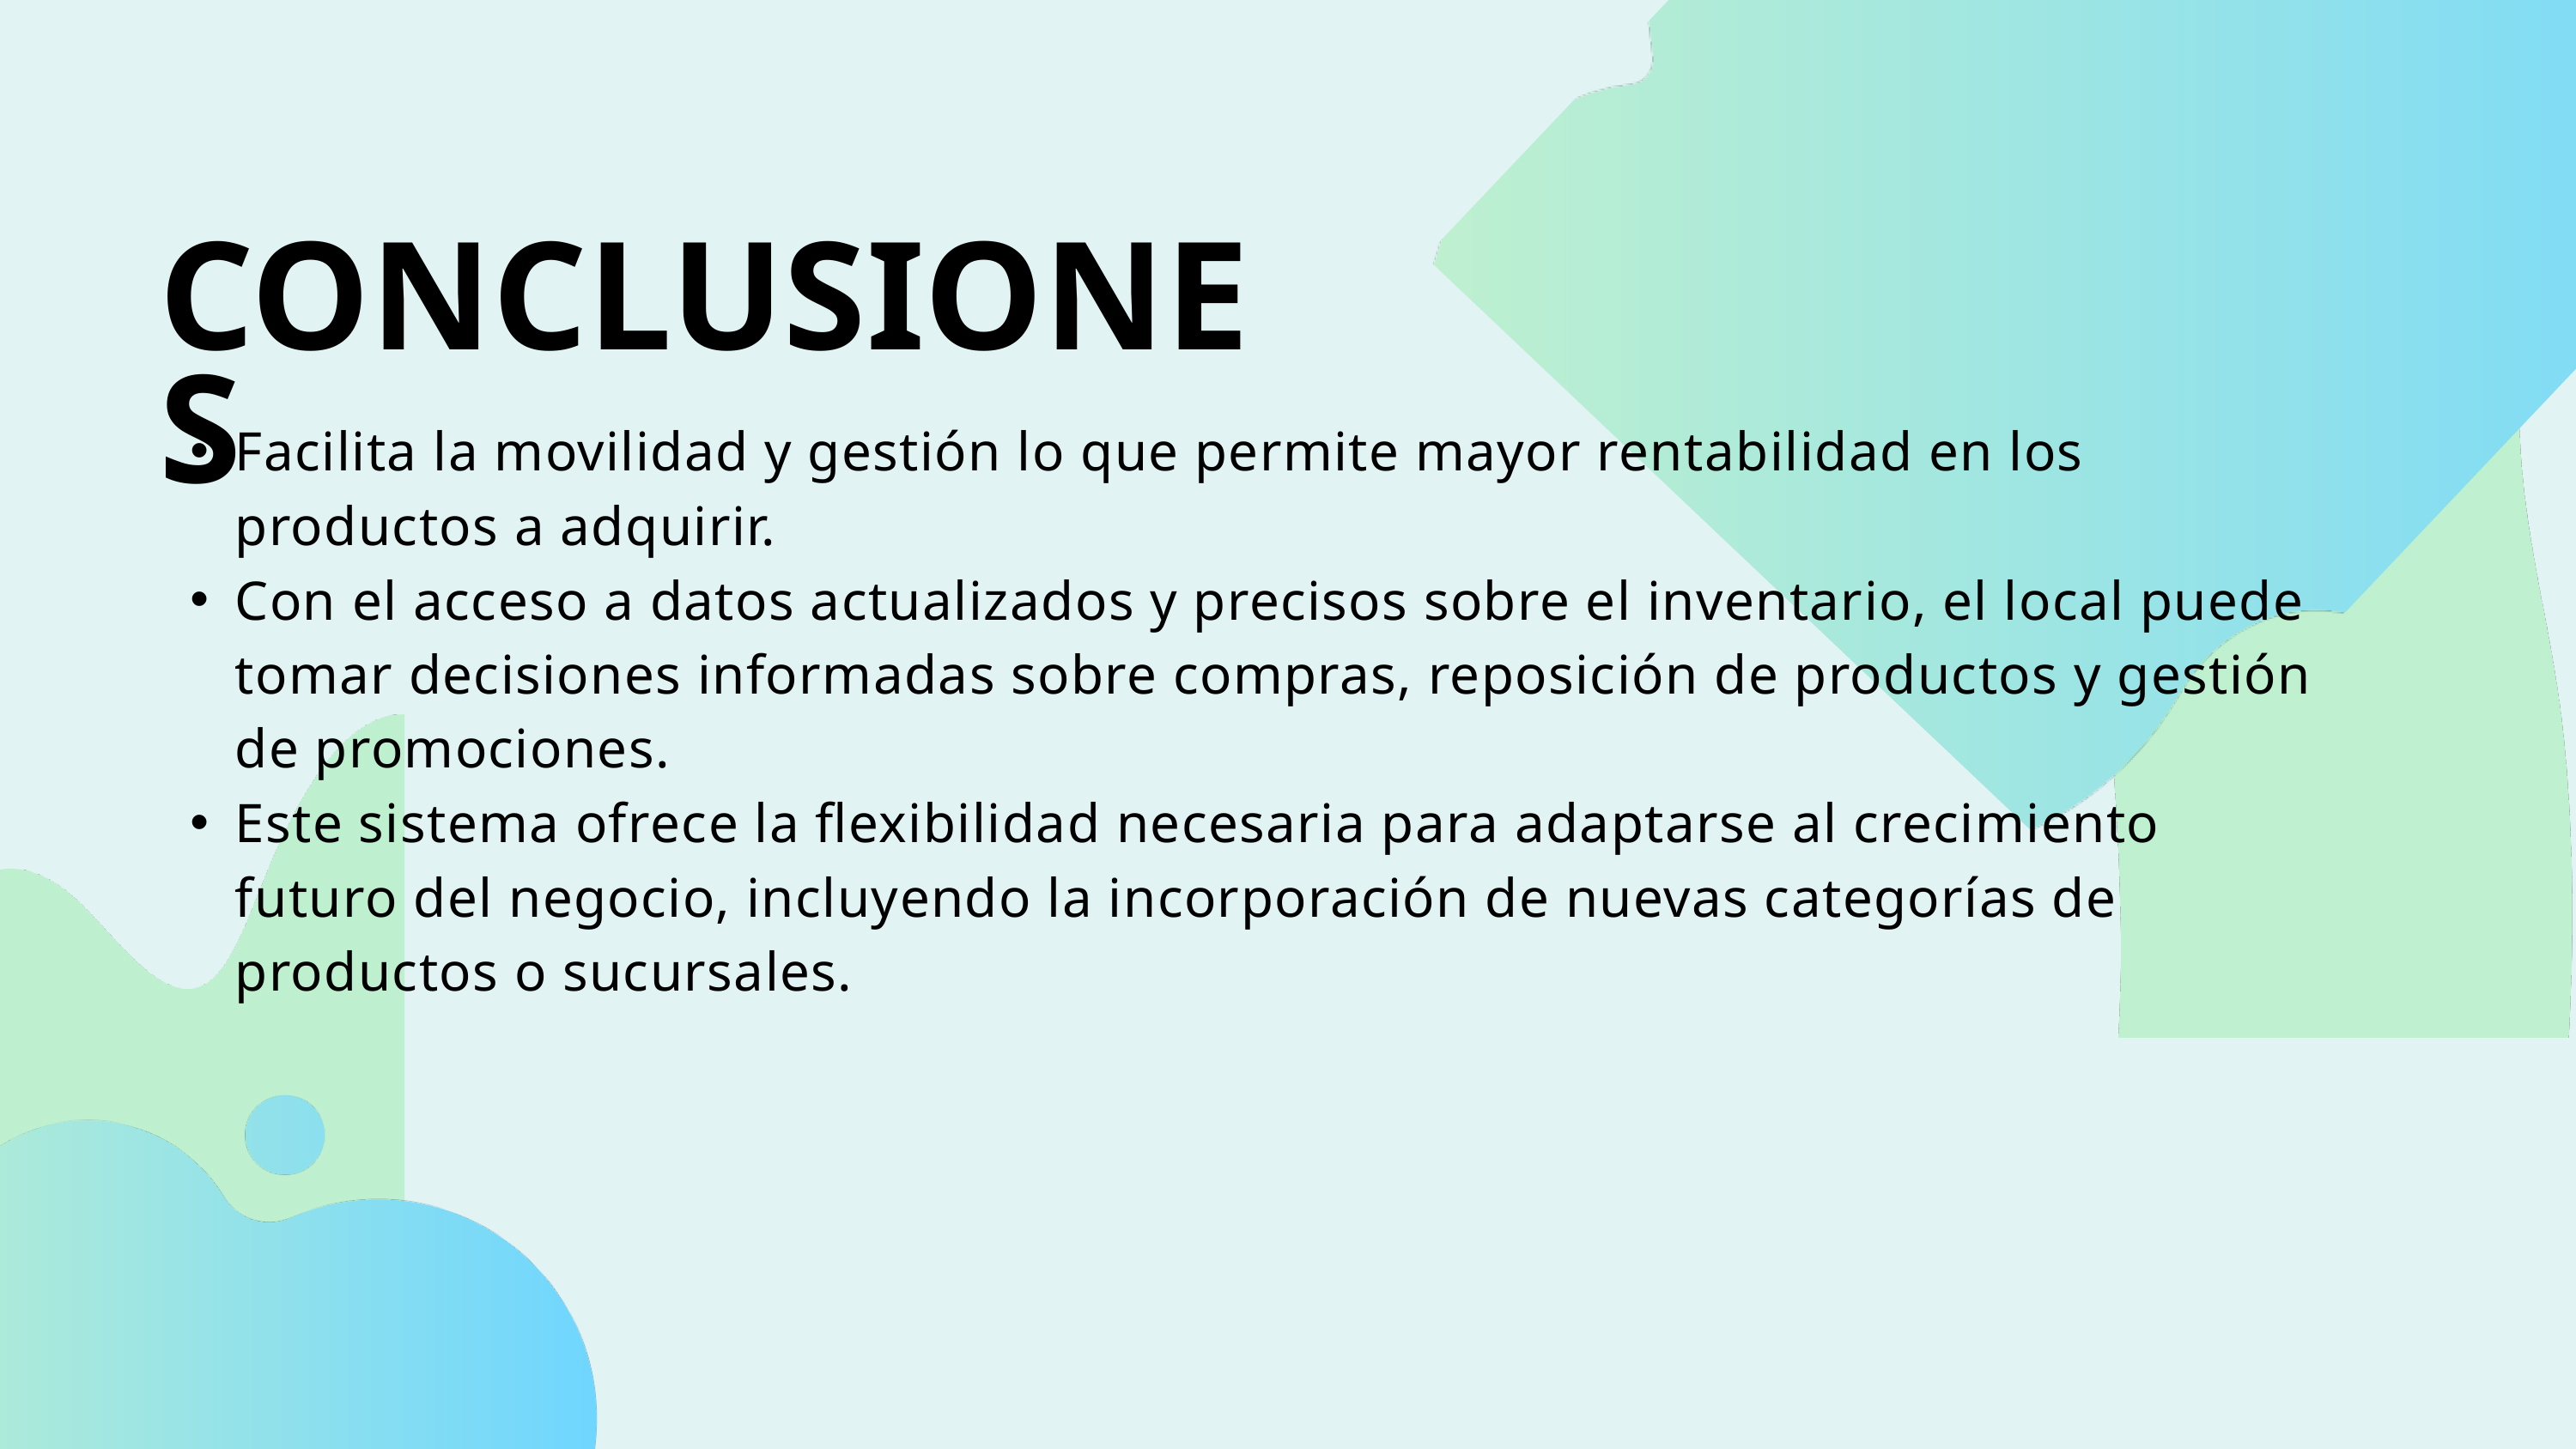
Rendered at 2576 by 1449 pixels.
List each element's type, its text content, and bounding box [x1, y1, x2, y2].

text_box [0, 1094, 599, 1449]
text_box [2096, 370, 2576, 1038]
text_box [0, 705, 405, 1094]
text_box CONCLUSIONES [159, 246, 1320, 513]
text_box Facilita la movilidad y gestión lo que permite mayor rentabilidad en los productos a adquirir. Con el acceso a datos actualizados y precisos sobre el inventario, el local puede tomar decisiones informadas sobre compras, reposición de productos y gestión de promociones. Este sistema ofrece la flexibilidad necesaria para adaptarse al crecimiento futuro del negocio, incluyendo la incorporación de nuevas categorías de productos o sucursales. [144, 407, 2336, 1002]
text_box [1425, 0, 2576, 622]
